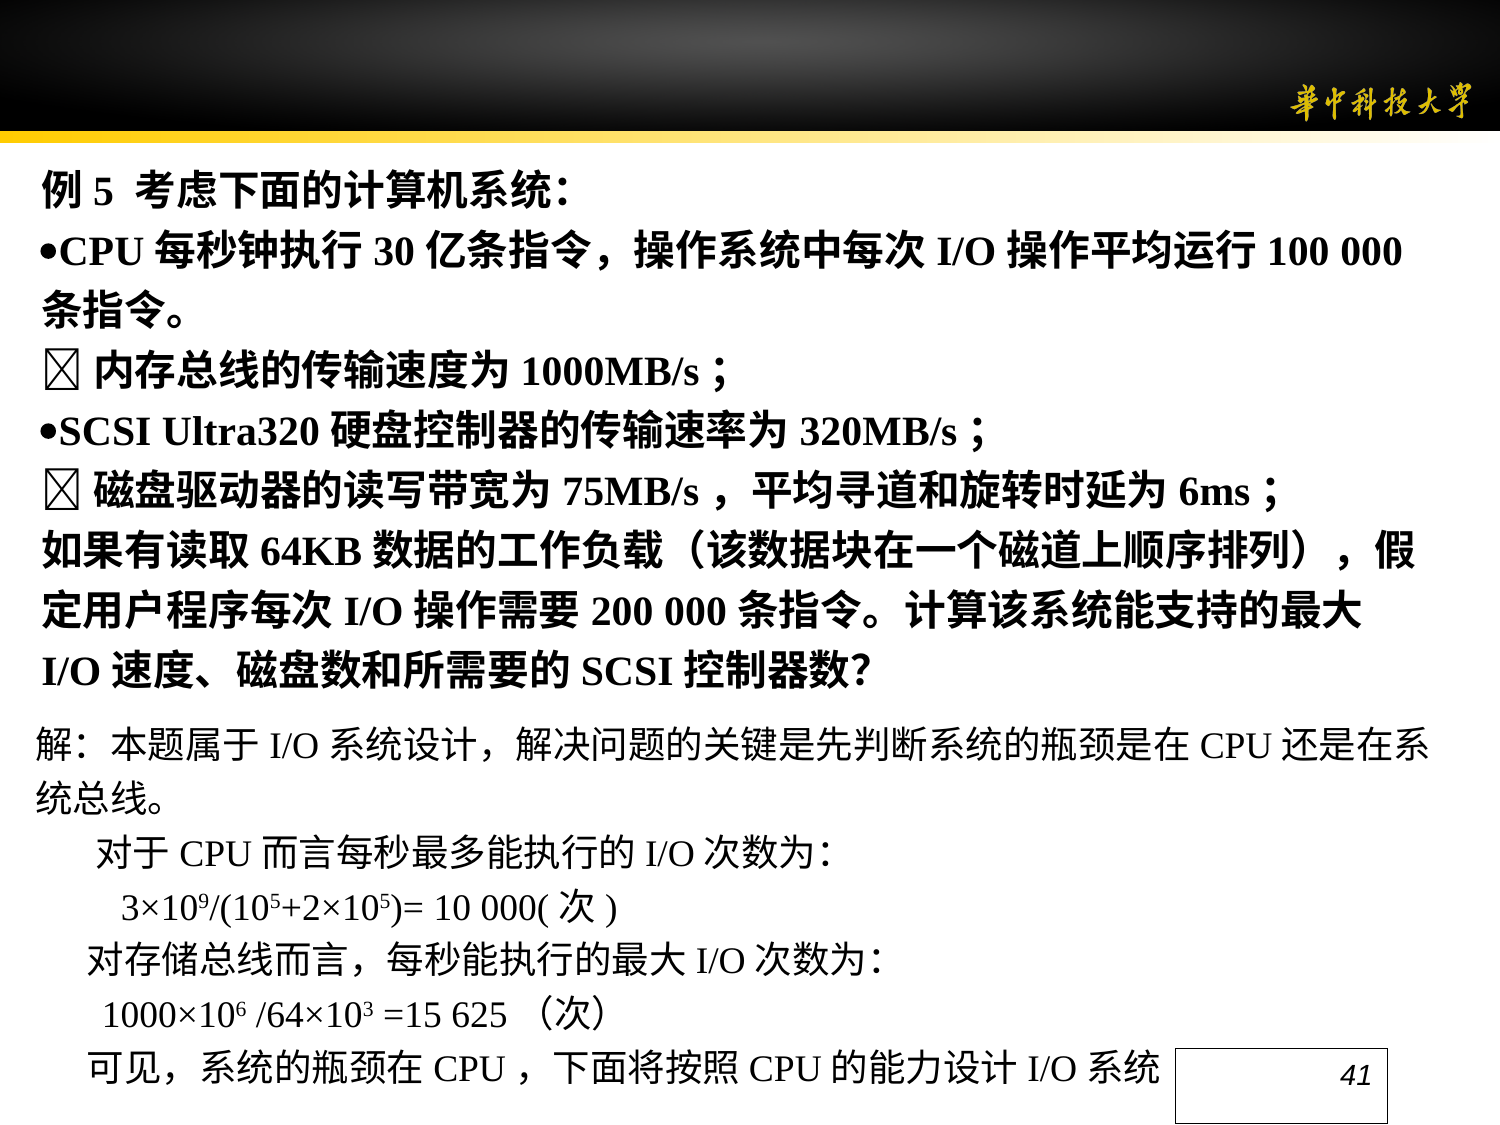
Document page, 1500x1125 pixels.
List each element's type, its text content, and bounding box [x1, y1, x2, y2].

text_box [562, 131, 567, 143]
slide_number 36 [650, 131, 655, 143]
text_box 解：本题属于I/O系统设计，解决问题的关键是先判断系统的瓶颈是在CPU还是在系统总线。 对于CPU而言每秒最多能执行的I/O次数为： 3×109/(105+2×105)= 10 000(次) 对存储总线而言，每秒能执行的最大I/O次数为： 1000×106 /64×103 =15 625（次） 可见，系统的瓶颈在CPU，下面将按照CPU的能力设计I/O系统 [20, 704, 1480, 1097]
picture [0, 0, 1500, 131]
slide_number 41 [1175, 1048, 1388, 1124]
text_box 例5 考虑下面的计算机系统： CPU每秒钟执行30亿条指令，操作系统中每次I/O操作平均运行100 000条指令。 内存总线的传输速度为1000MB/s； SCSI Ultra320硬盘控制器的传输速率为320MB/s； 磁盘驱动器的读写带宽为75MB/s，平均寻道和旋转时延为6ms； 如果有读取64KB数据的工作负载（该数据块在一个磁道上顺序排列），假定用户程序每次I/O操作需要200 000条指令。计算该系统能支持的最大I/O速度、磁盘数和所需要的SCSI控制器数？ [26, 146, 1445, 702]
